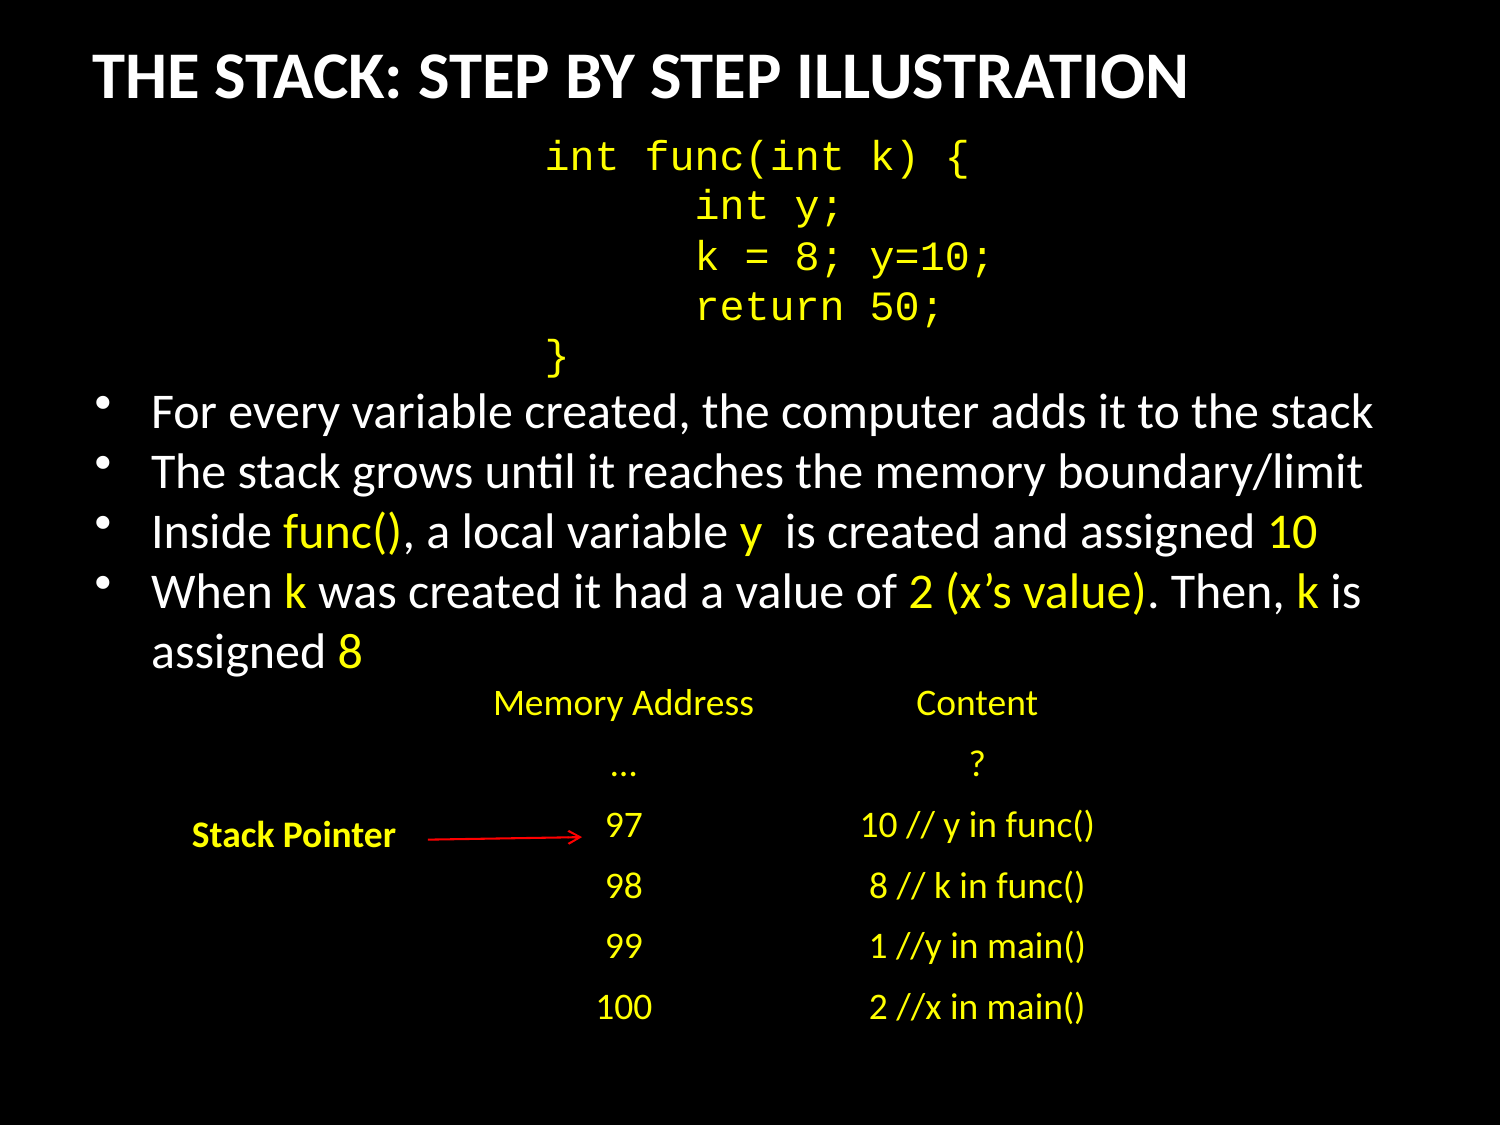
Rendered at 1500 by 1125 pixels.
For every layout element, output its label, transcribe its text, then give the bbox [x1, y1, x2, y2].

table_cell 10 // y in func() [830, 802, 1125, 862]
table_header Content [830, 680, 1125, 741]
table_cell 97 [418, 802, 830, 862]
table_header Memory Address [418, 680, 830, 741]
table_cell 98 [418, 862, 830, 923]
table_cell ? [830, 741, 1125, 802]
text_box THE STACK: STEP BY STEP ILLUSTRATION [77, 24, 1206, 120]
text_box int func(int k) { int y; k = 8; y=10; return 50; } For every variable created, the computer adds it to the stack The stack grows until it reaches the memory boundary/limit Inside func(), a local variable y is created and assigned 10 When k was created it had a value of 2 (x’s value). Then, k is assigned 8 [79, 120, 1442, 806]
table_cell 8 // k in func() [830, 862, 1125, 923]
table_cell 99 [418, 923, 830, 984]
table_cell 2 //x in main() [830, 984, 1125, 1045]
table_cell 1 //y in main() [830, 923, 1125, 984]
table_cell 100 [418, 984, 830, 1045]
table_cell … [418, 741, 830, 802]
text_box Stack Pointer [176, 802, 412, 863]
